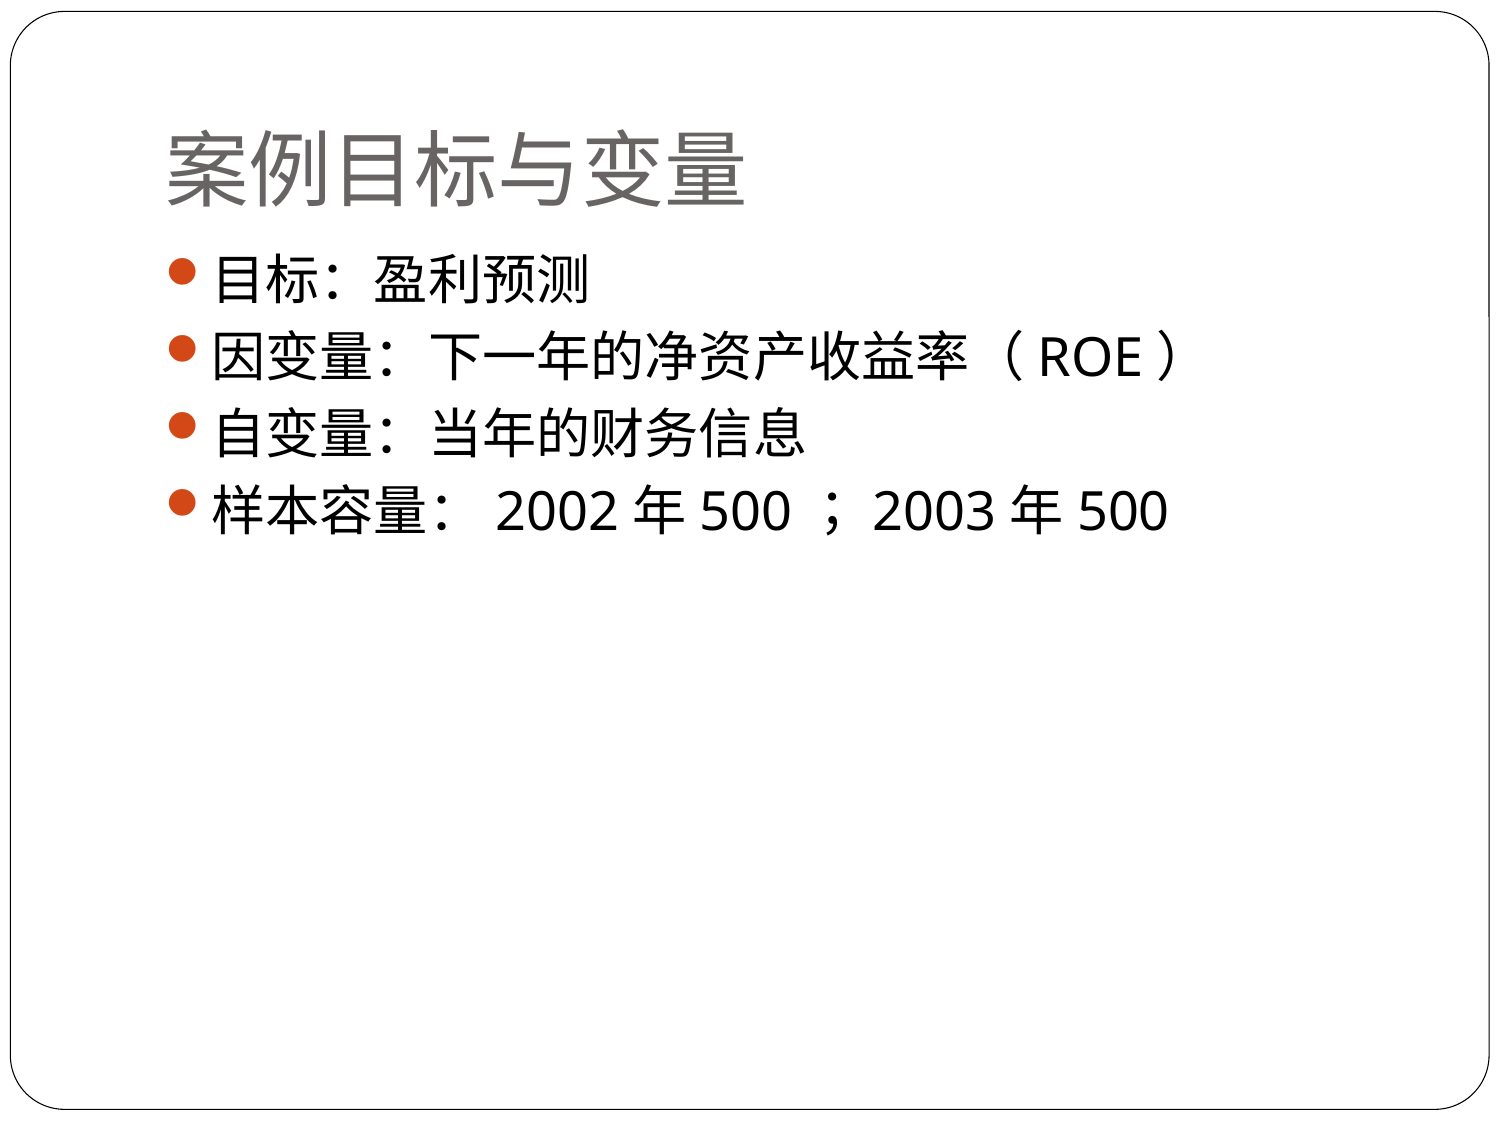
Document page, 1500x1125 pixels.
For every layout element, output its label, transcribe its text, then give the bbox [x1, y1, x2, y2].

text_box 目标：盈利预测 因变量：下一年的净资产收益率（ROE） 自变量：当年的财务信息 样本容量：2002年500；2003年500 [149, 237, 1425, 988]
text_box 案例目标与变量 [149, 45, 1425, 233]
